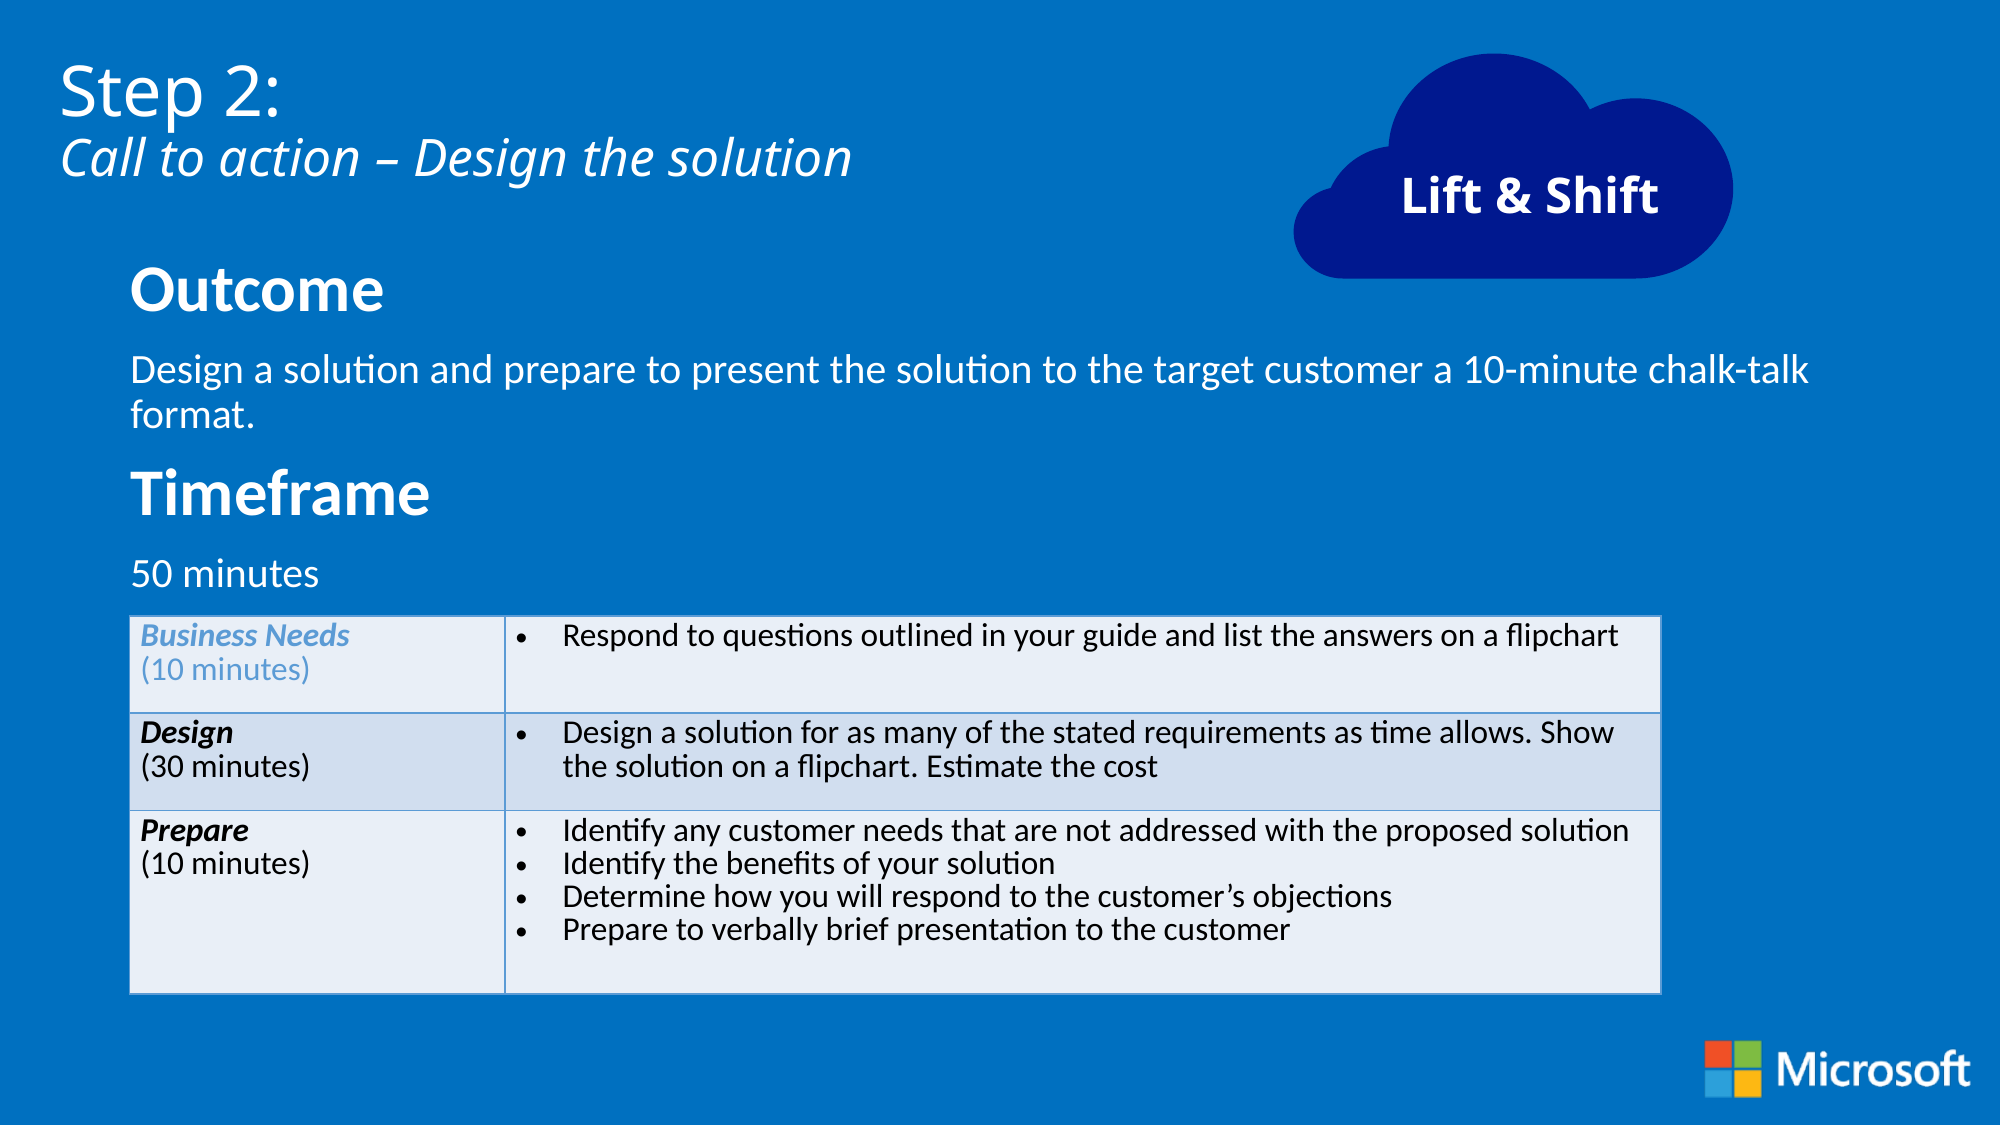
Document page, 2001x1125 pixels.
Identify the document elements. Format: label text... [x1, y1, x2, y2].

table_cell Identify any customer needs that are not addressed with the proposed solution Identify the benefits of your solution Determine how you will respond to the customer’s objections Prepare to verbally brief presentation to the customer [506, 811, 1660, 993]
text_box Lift & Shift [1350, 154, 1709, 226]
table_header Business Needs (10 minutes) [130, 617, 504, 712]
table_cell Prepare (10 minutes) [130, 811, 504, 993]
title Step 2: Call to action – Design the solution [44, 47, 1930, 195]
table_cell Design a solution for as many of the stated requirements as time allows. Show the solution on a flipchart. Estimate the cost [506, 714, 1660, 810]
list Outcome Design a solution and prepare to present the solution to the target customer a 10-minute chalk-talk format. Timeframe 50 minutes [115, 246, 1894, 628]
picture [1703, 1039, 1973, 1098]
table_header Respond to questions outlined in your guide and list the answers on a flipchart [506, 617, 1660, 712]
table_cell Design (30 minutes) [130, 714, 504, 810]
text_box [1293, 53, 1734, 279]
